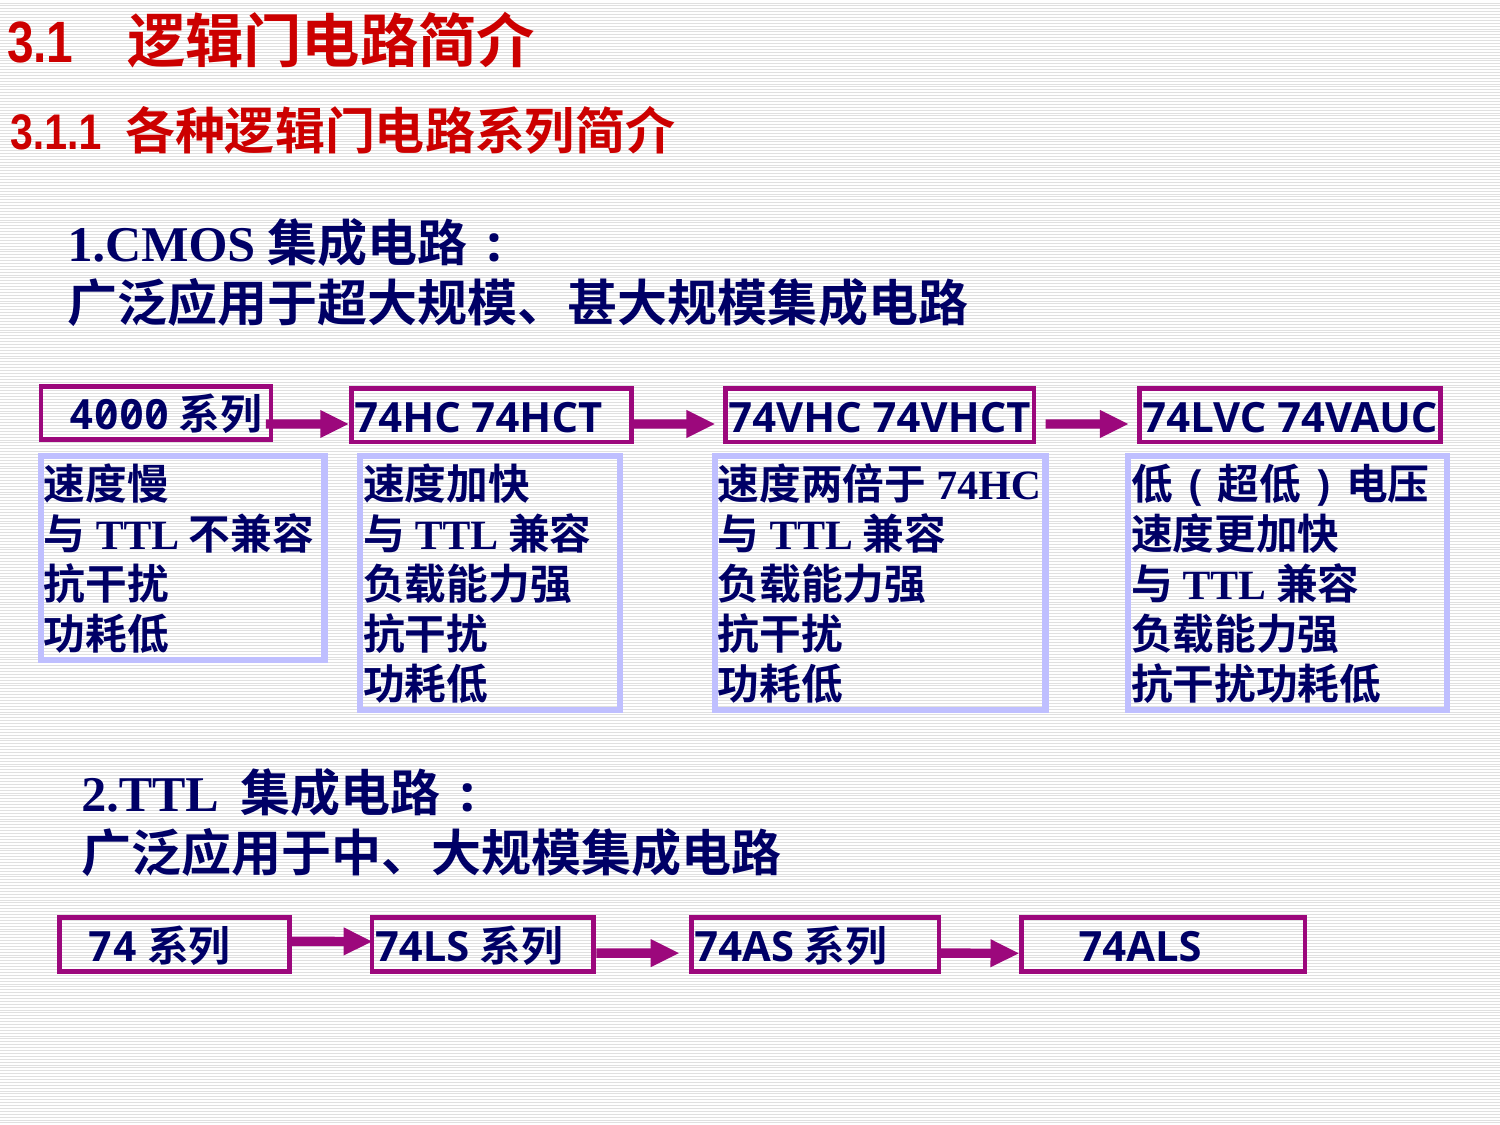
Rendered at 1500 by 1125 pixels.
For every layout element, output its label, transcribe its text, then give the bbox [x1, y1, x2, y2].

text_box [265, 417, 349, 431]
text_box 速度两倍于74HC 与TTL兼容 负载能力强 抗干扰 功耗低 [714, 456, 1046, 710]
text_box 3.1.1 各种逻辑门电路系列简介 [7, 97, 875, 162]
text_box 低(超低)电压 速度更加快 与TTL兼容 负载能力强 抗干扰功耗低 [1128, 456, 1447, 710]
text_box [632, 417, 715, 431]
text_box [289, 935, 372, 948]
text_box 速度慢 与TTL不兼容 抗干扰 功耗低 [41, 456, 325, 660]
text_box 74系列 [59, 917, 290, 972]
text_box 4000系列 [41, 386, 272, 440]
text_box 74ALS [1021, 917, 1306, 972]
text_box 3.1 逻辑门电路简介 [4, 2, 538, 77]
text_box 速度加快 与TTL兼容 负载能力强 抗干扰 功耗低 [360, 456, 621, 710]
text_box [596, 946, 679, 960]
text_box 2.TTL 集成电路: 广泛应用于中、大规模集成电路 [78, 759, 785, 883]
text_box 74AS系列 [691, 917, 939, 972]
text_box 1.CMOS集成电路: 广泛应用于超大规模、甚大规模集成电路 [64, 209, 1329, 334]
text_box 74HC 74HCT [351, 388, 632, 443]
text_box [1045, 417, 1129, 431]
text_box 74LVC 74VAUC [1139, 388, 1441, 443]
text_box 74LS系列 [372, 917, 594, 972]
text_box 74VHC 74VHCT [725, 388, 1034, 443]
text_box [939, 947, 1019, 960]
